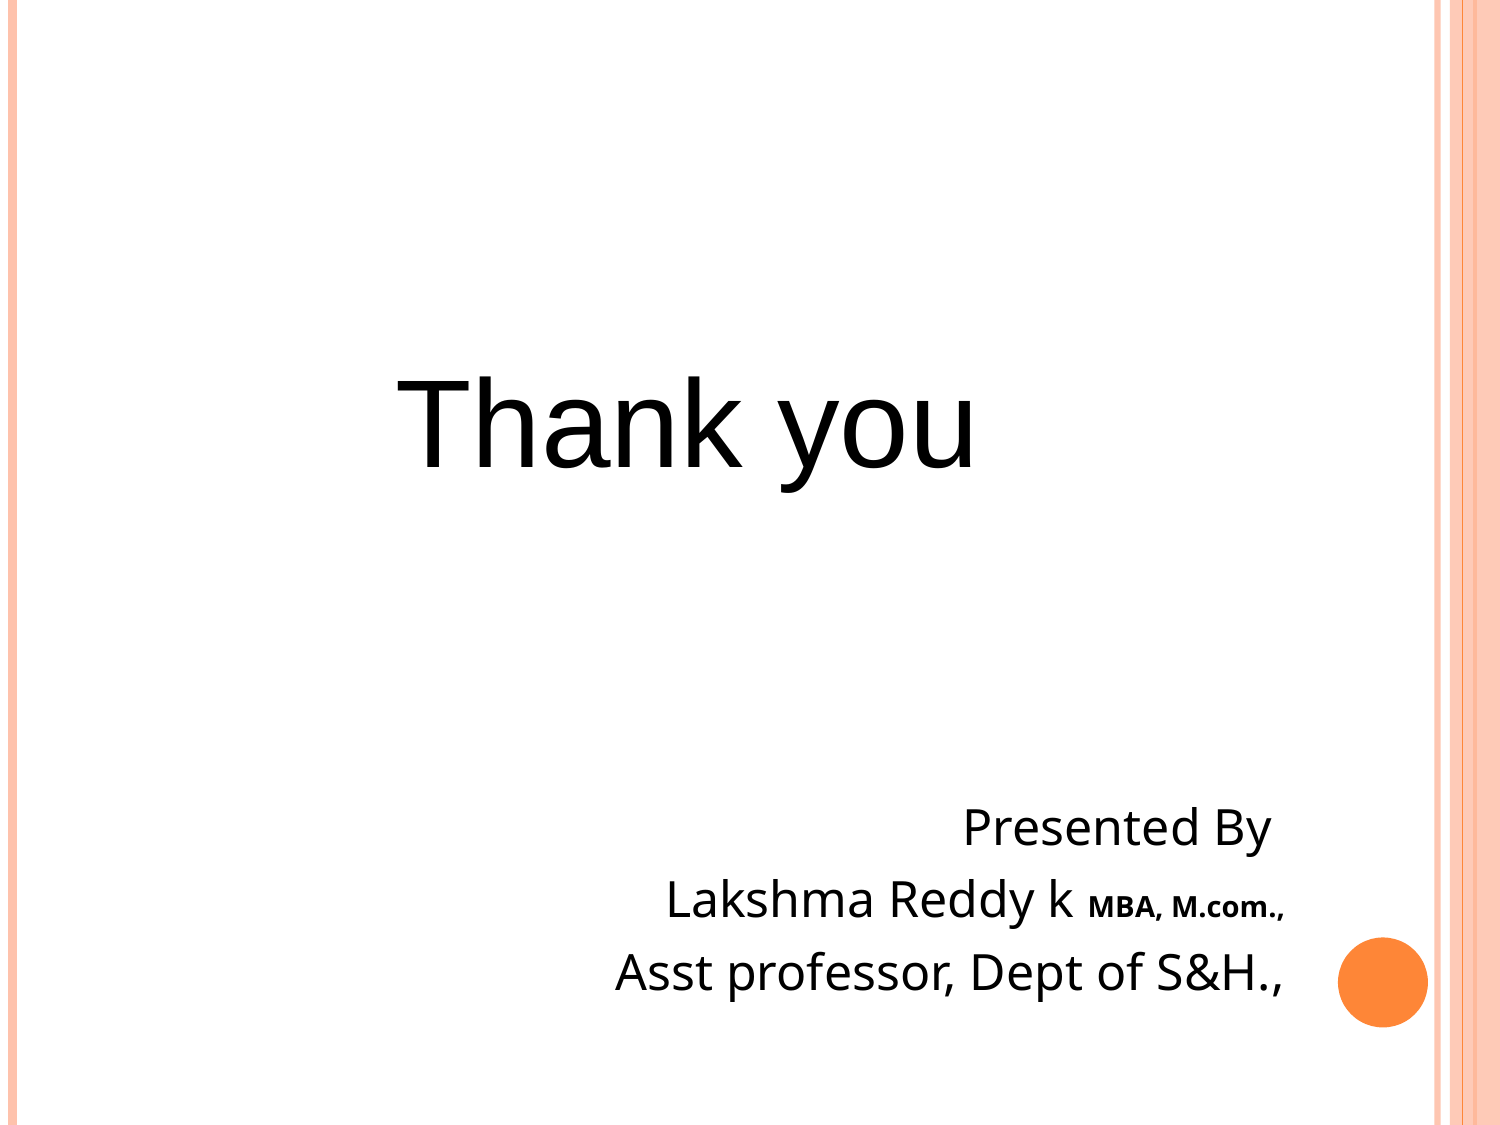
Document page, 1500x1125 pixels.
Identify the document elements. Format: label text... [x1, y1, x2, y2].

list Thank you Presented By Lakshma Reddy k MBA, M.com., Asst professor, Dept of S&H., [75, 262, 1300, 1024]
